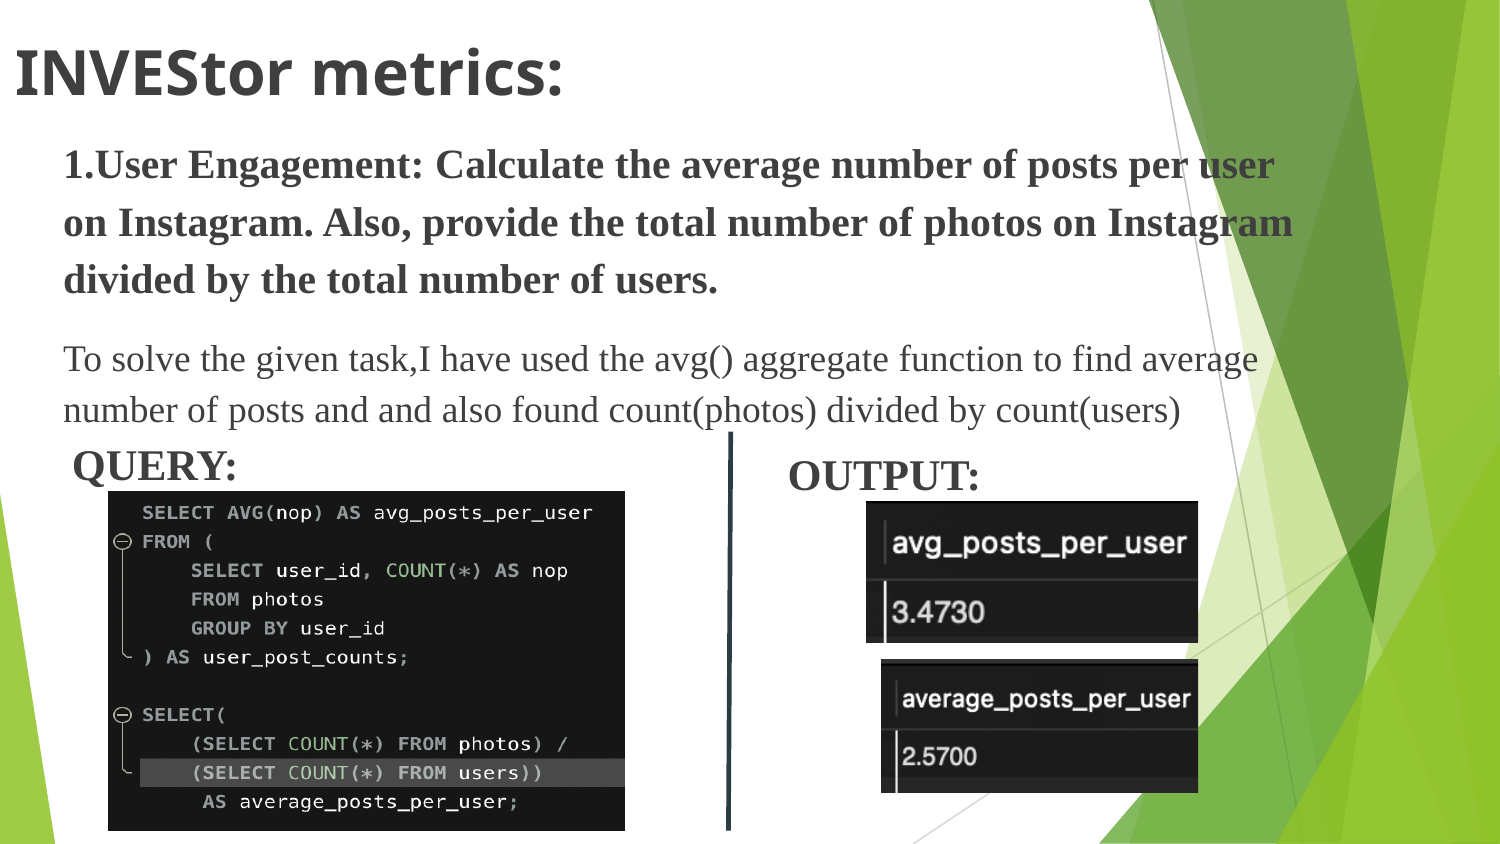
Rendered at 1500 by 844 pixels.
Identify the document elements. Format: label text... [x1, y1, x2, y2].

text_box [728, 431, 732, 831]
text_box 1.User Engagement: Calculate the average number of posts per user on Instagram. Also, provide the total number of photos on Instagram divided by the total number of users. To solve the given task,I have used the avg() aggregate function to find average number of posts and and also found count(photos) divided by count(users) [48, 114, 1328, 422]
text_box INVEStor metrics: [0, 17, 815, 123]
picture [869, 659, 1199, 794]
picture [107, 491, 625, 831]
text_box OUTPUT: [772, 431, 1265, 514]
text_box QUERY: [56, 421, 399, 503]
picture [825, 501, 1199, 643]
